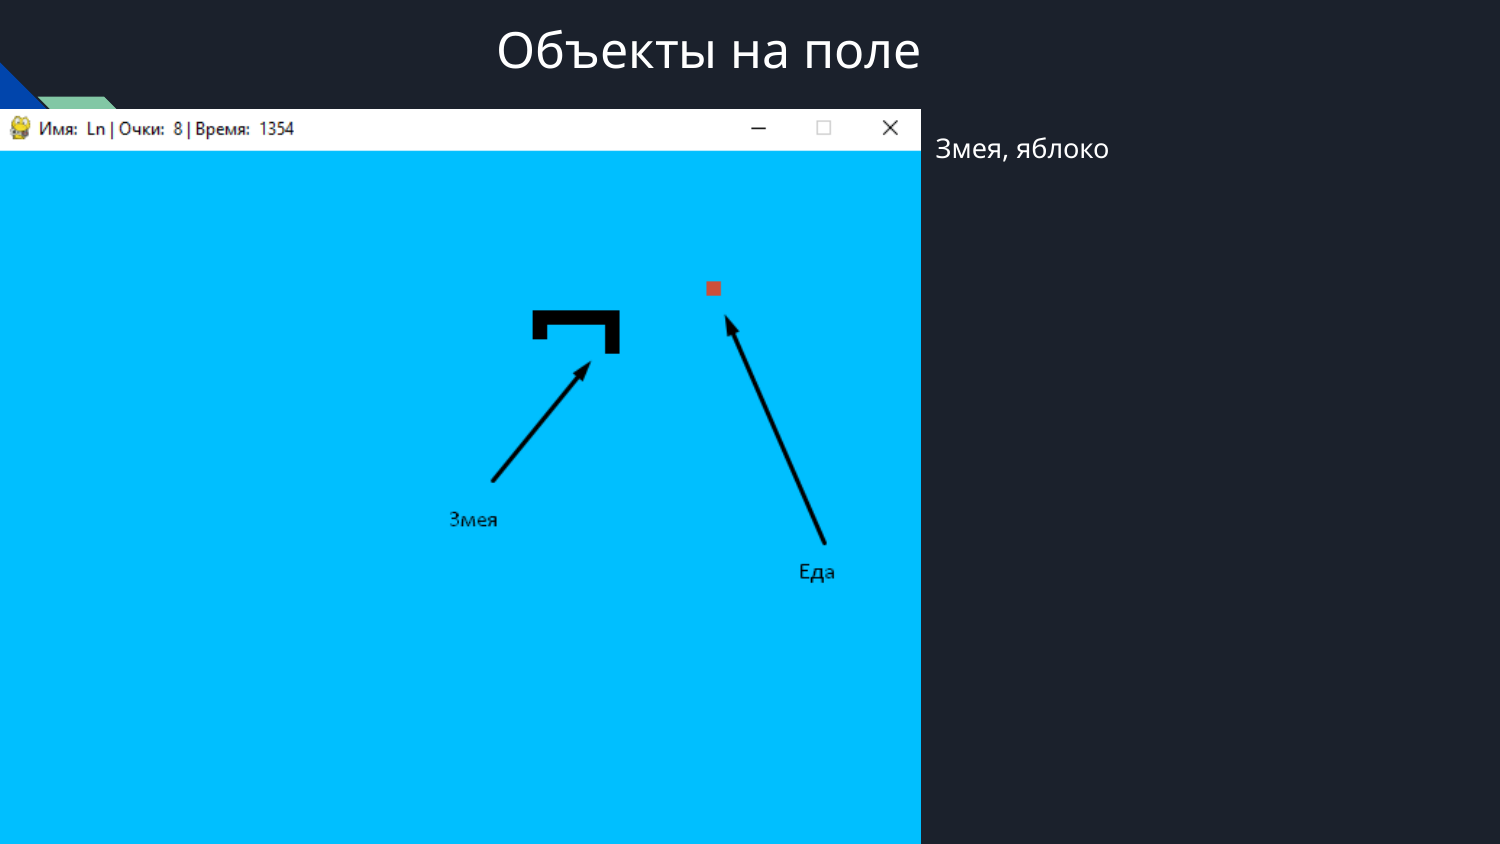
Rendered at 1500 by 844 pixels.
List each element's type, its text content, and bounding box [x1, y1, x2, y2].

picture [707, 282, 721, 295]
title Объекты на поле [481, 0, 1099, 109]
list Змея, яблоко [921, 109, 1500, 844]
picture [576, 366, 587, 379]
picture [534, 312, 618, 352]
picture [0, 109, 921, 150]
picture [727, 321, 736, 334]
